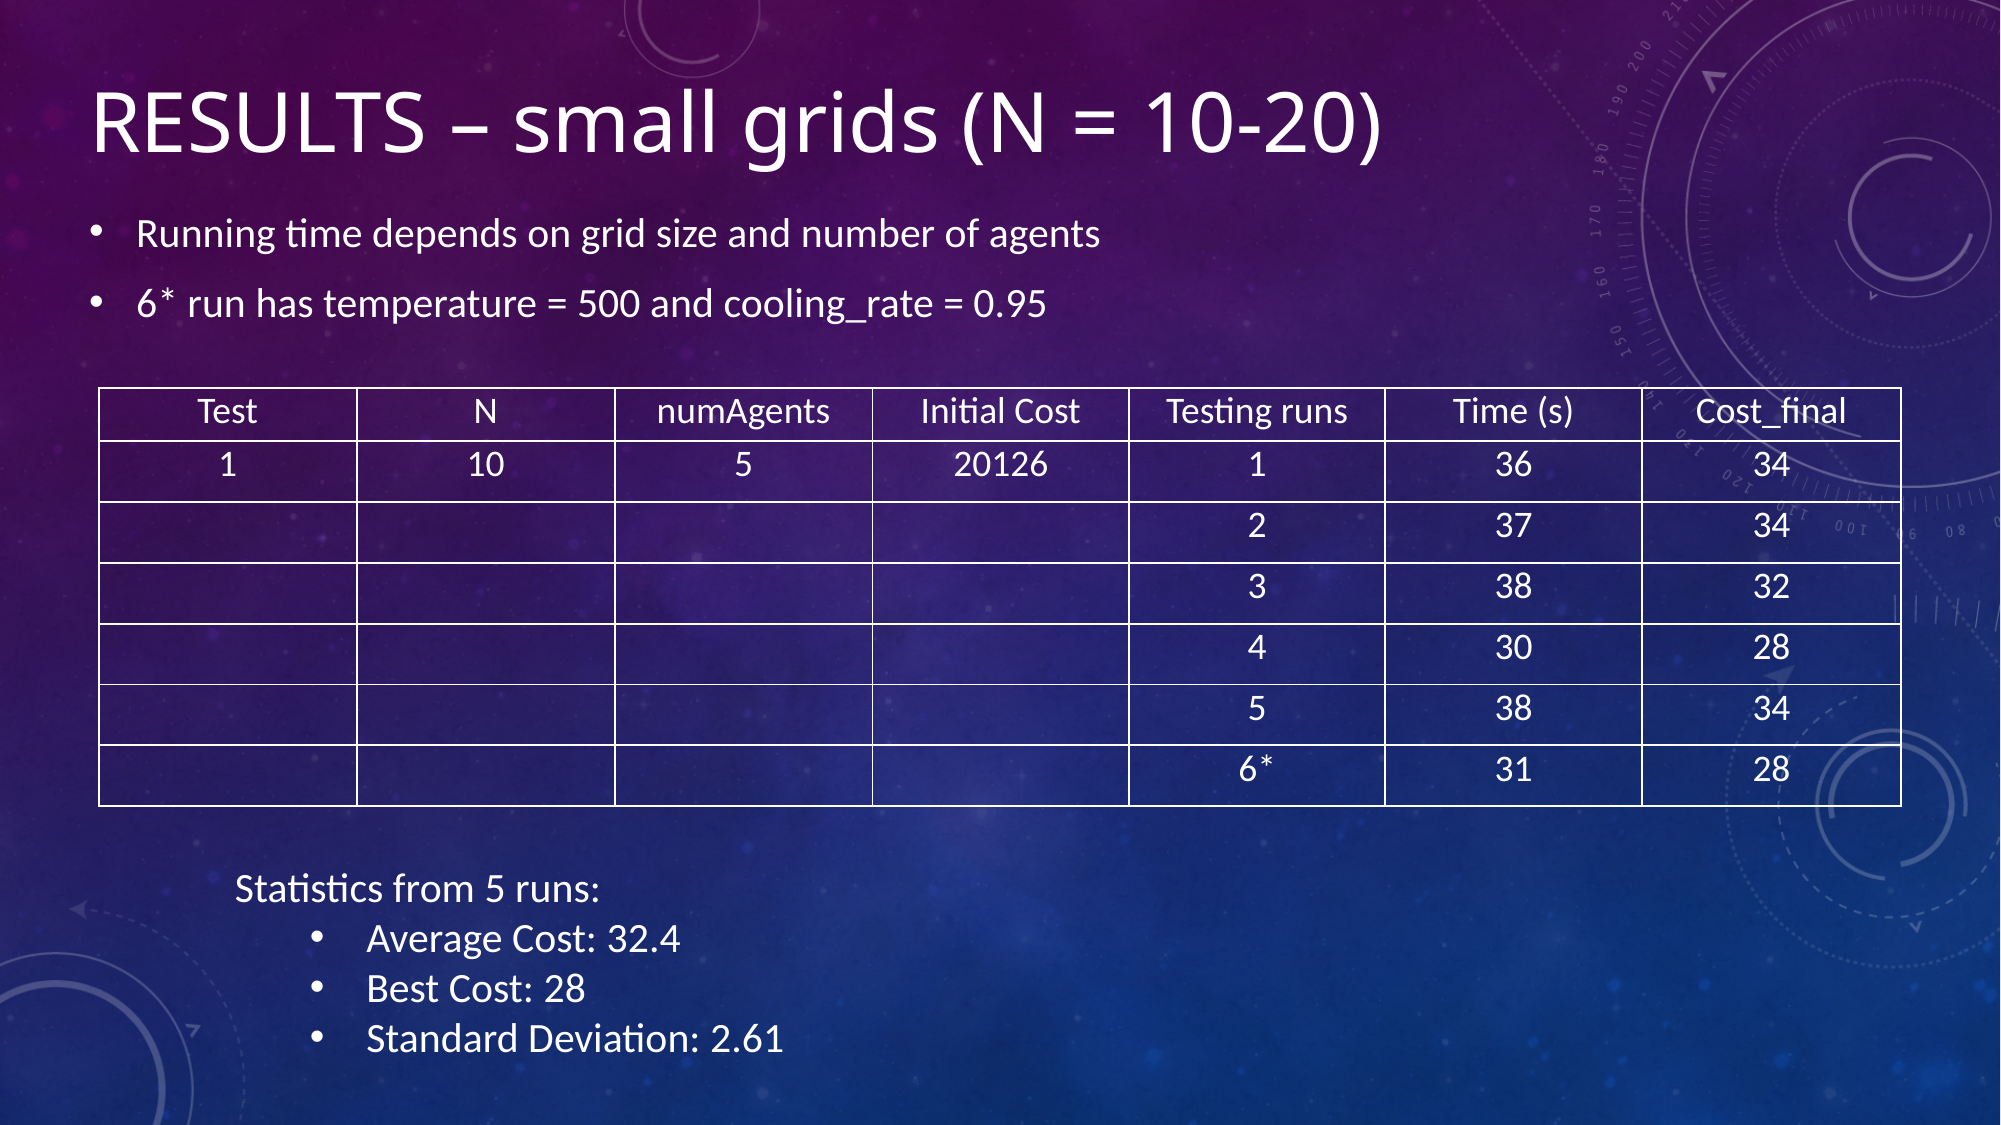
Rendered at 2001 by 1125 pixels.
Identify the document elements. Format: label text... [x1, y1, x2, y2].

table_cell 4 [1130, 625, 1384, 684]
table_cell [358, 685, 614, 744]
table_cell [100, 503, 356, 562]
table_cell 34 [1643, 503, 1900, 562]
table_cell [358, 625, 614, 684]
table_cell [616, 625, 872, 684]
table_header Test [100, 389, 356, 440]
table_cell 30 [1386, 625, 1641, 684]
table_cell [873, 625, 1128, 684]
table_header N [358, 389, 614, 440]
table_cell 34 [1643, 442, 1900, 501]
table_cell 34 [1643, 685, 1900, 744]
table_cell 36 [1386, 442, 1641, 501]
table_cell [100, 685, 356, 744]
table_cell [358, 746, 614, 805]
table_header Testing runs [1130, 389, 1384, 440]
title Results – small grids (N = 10-20) [74, 0, 1737, 195]
table_cell 20126 [873, 442, 1128, 501]
table_cell [873, 564, 1128, 623]
table_cell 2 [1130, 503, 1384, 562]
list Running time depends on grid size and number of agents 6* run has temperature = 500 and cooling_rate = 0.95 [74, 195, 1737, 469]
table_cell 1 [100, 442, 356, 501]
table_cell [358, 564, 614, 623]
table_cell [616, 564, 872, 623]
table_cell 32 [1643, 564, 1900, 623]
table_header Initial Cost [873, 389, 1128, 440]
table_cell 6* [1130, 746, 1384, 805]
text_box Statistics from 5 runs: Average Cost: 32.4 Best Cost: 28 Standard Deviation: 2.61 [220, 853, 2000, 1069]
table_header Cost_final [1643, 389, 1900, 440]
table_cell 1 [1130, 442, 1384, 501]
table_cell [873, 503, 1128, 562]
table_cell [358, 503, 614, 562]
table_cell 3 [1130, 564, 1384, 623]
table_cell 38 [1386, 685, 1641, 744]
table_cell [873, 685, 1128, 744]
table_cell [100, 625, 356, 684]
table_header numAgents [616, 389, 872, 440]
table_cell 28 [1643, 746, 1900, 805]
table_cell 31 [1386, 746, 1641, 805]
table_header Time (s) [1386, 389, 1641, 440]
table_cell 10 [358, 442, 614, 501]
table_cell [616, 503, 872, 562]
table_cell [616, 685, 872, 744]
table_cell 5 [616, 442, 872, 501]
table_cell 38 [1386, 564, 1641, 623]
table_cell [616, 746, 872, 805]
table_cell 28 [1643, 625, 1900, 684]
table_cell 37 [1386, 503, 1641, 562]
picture [0, 0, 2001, 1125]
table_cell 5 [1130, 685, 1384, 744]
table_cell [100, 746, 356, 805]
table_cell [100, 564, 356, 623]
table_cell [873, 746, 1128, 805]
